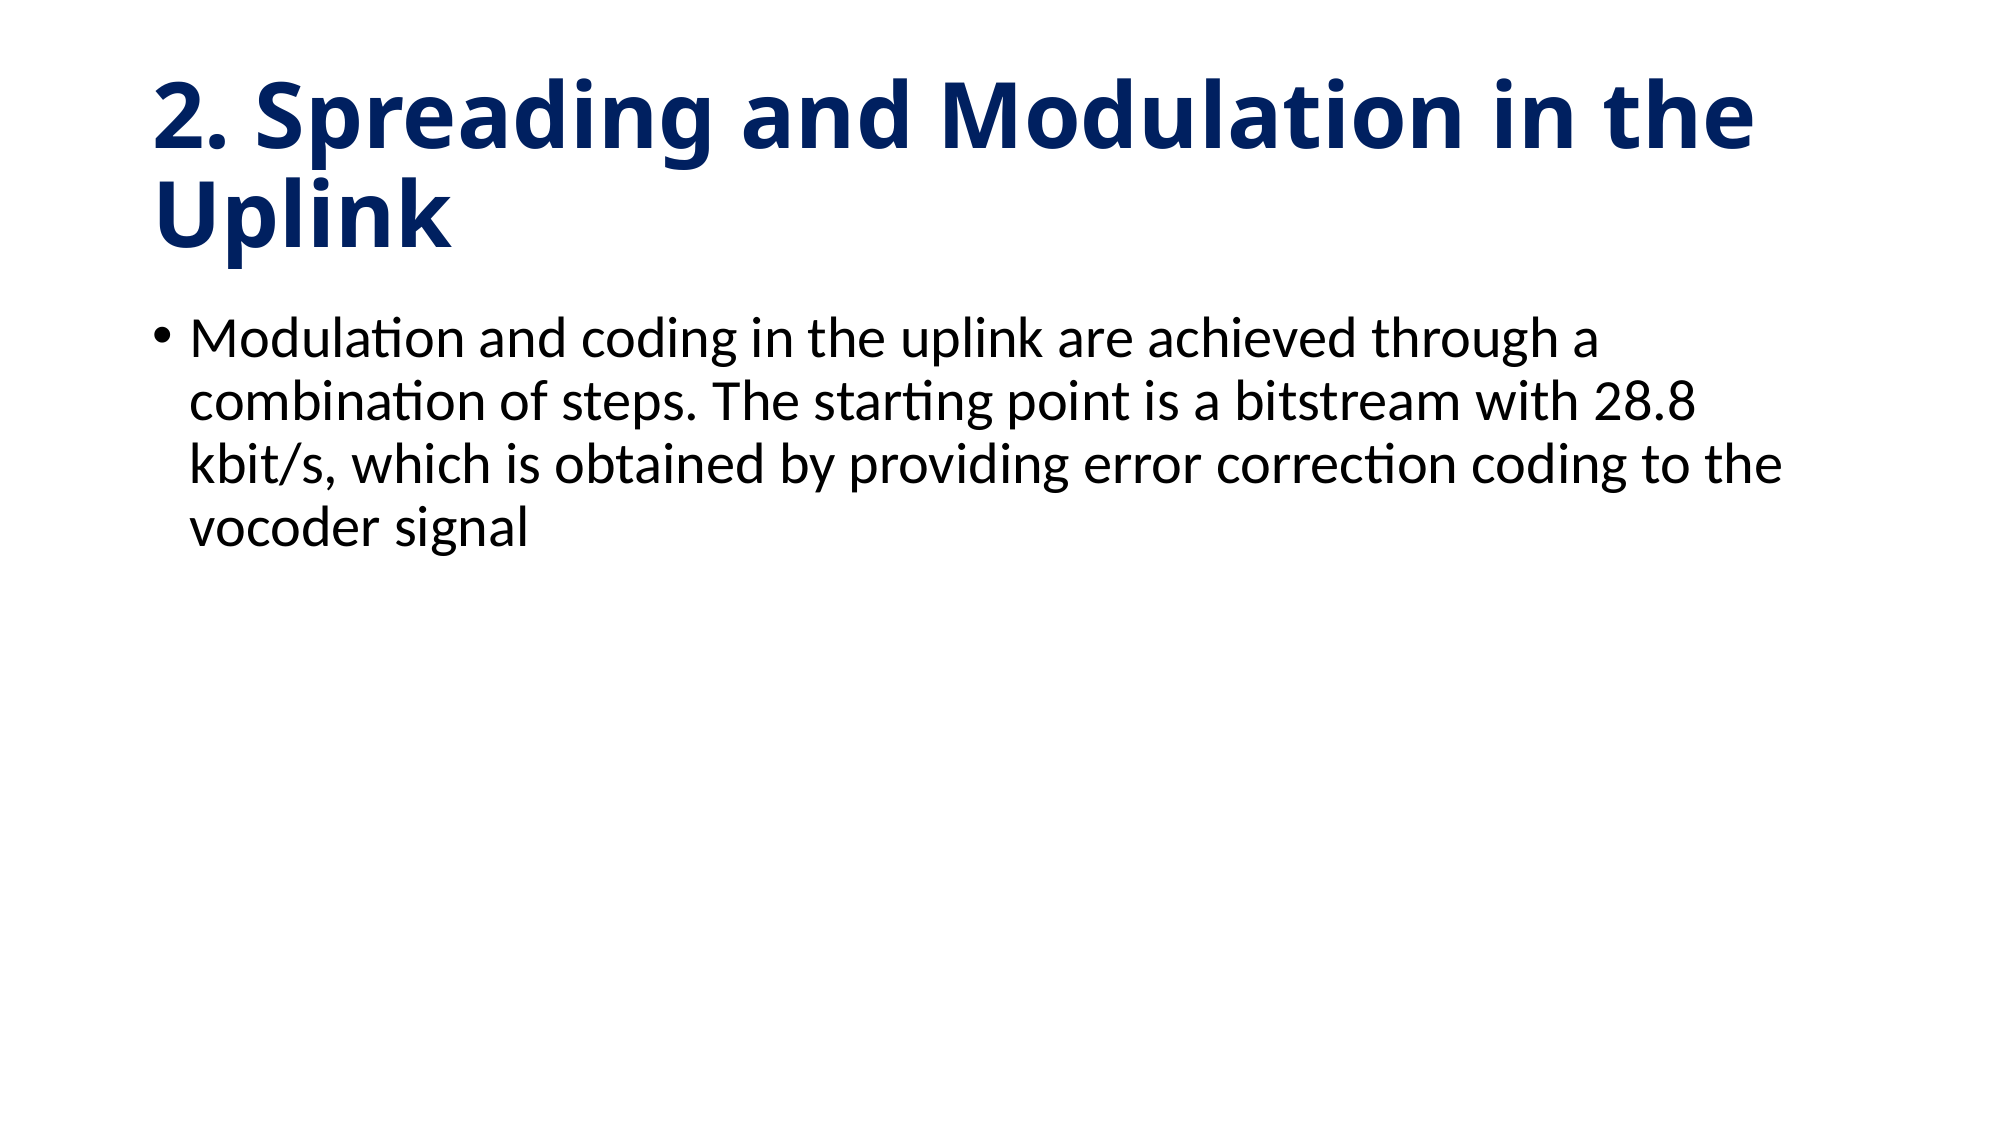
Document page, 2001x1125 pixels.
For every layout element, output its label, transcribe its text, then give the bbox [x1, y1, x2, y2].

list Modulation and coding in the uplink are achieved through a combination of steps. The starting point is a bitstream with 28.8 kbit/s, which is obtained by providing error correction coding to the vocoder signal [137, 299, 1863, 1014]
title 2. Spreading and Modulation in the Uplink [137, 59, 1863, 278]
